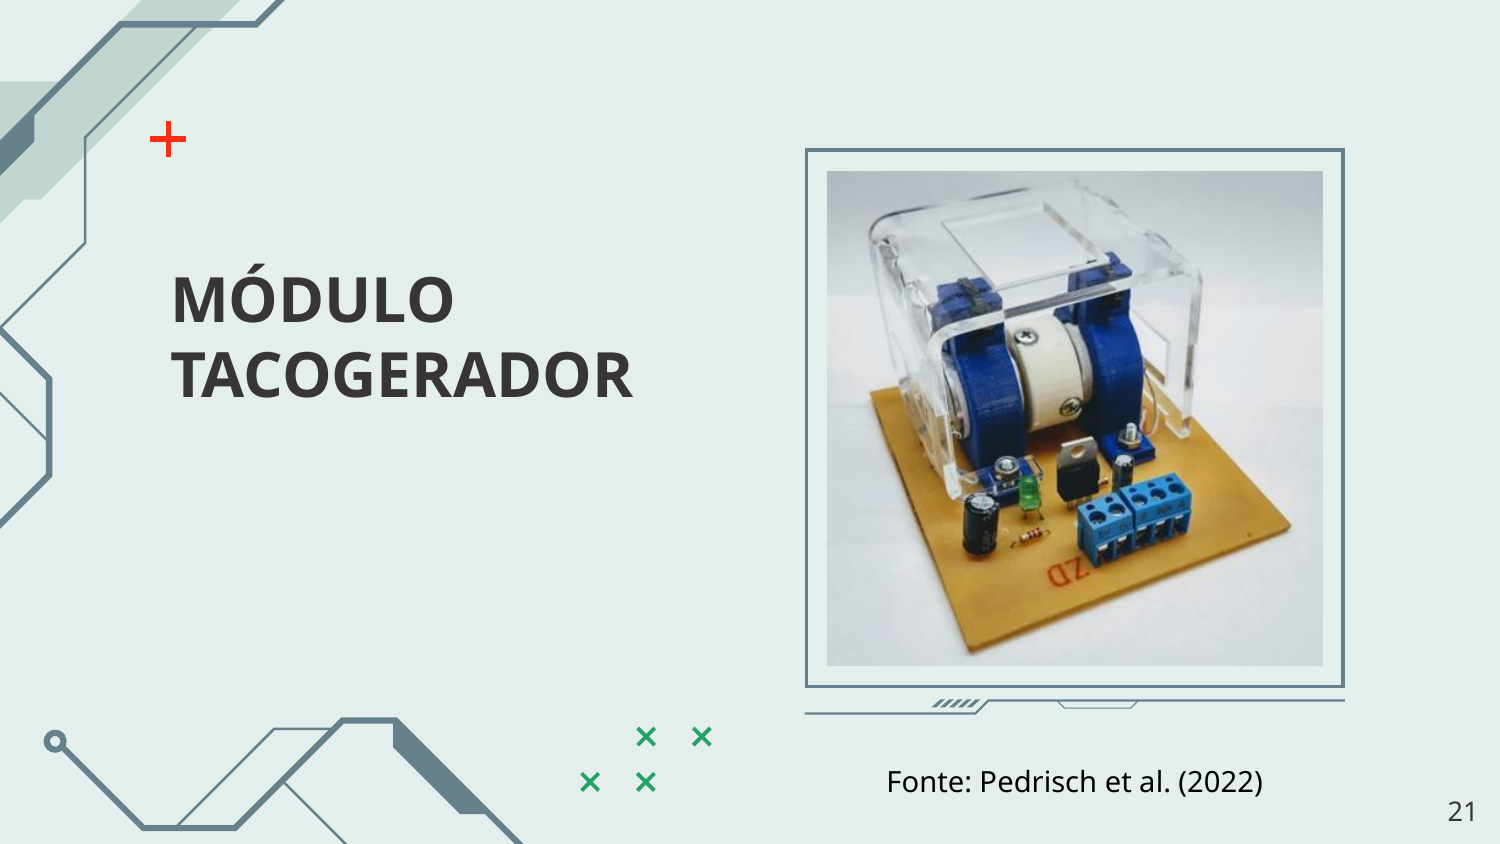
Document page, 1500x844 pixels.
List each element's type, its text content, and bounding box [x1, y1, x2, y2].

title MÓDULO TACOGERADOR [155, 217, 750, 452]
text_box Fonte: Pedrisch et al. (2022) [835, 748, 1315, 814]
slide_number ‹#› [1403, 779, 1494, 844]
picture [827, 171, 1323, 666]
text_box [806, 150, 1344, 687]
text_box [804, 698, 1346, 715]
